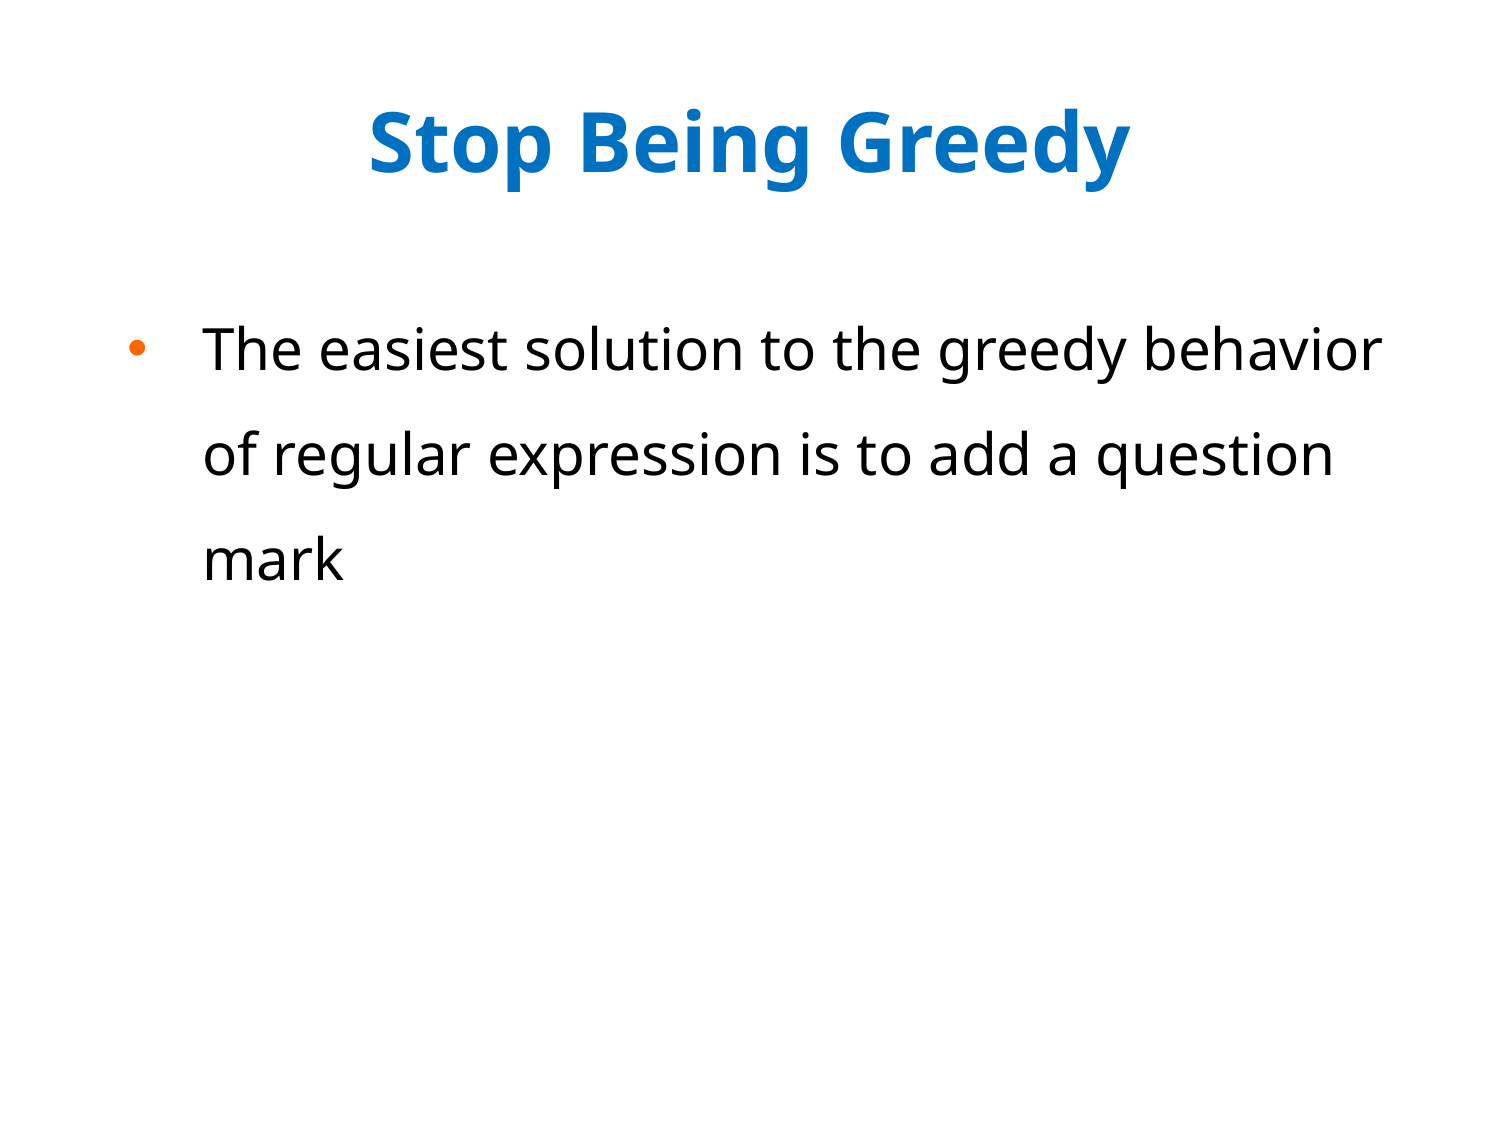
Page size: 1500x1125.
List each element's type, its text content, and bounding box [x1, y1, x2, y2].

text_box The easiest solution to the greedy behavior of regular expression is to add a question mark [112, 270, 1443, 600]
title Stop Being Greedy [74, 44, 1426, 233]
